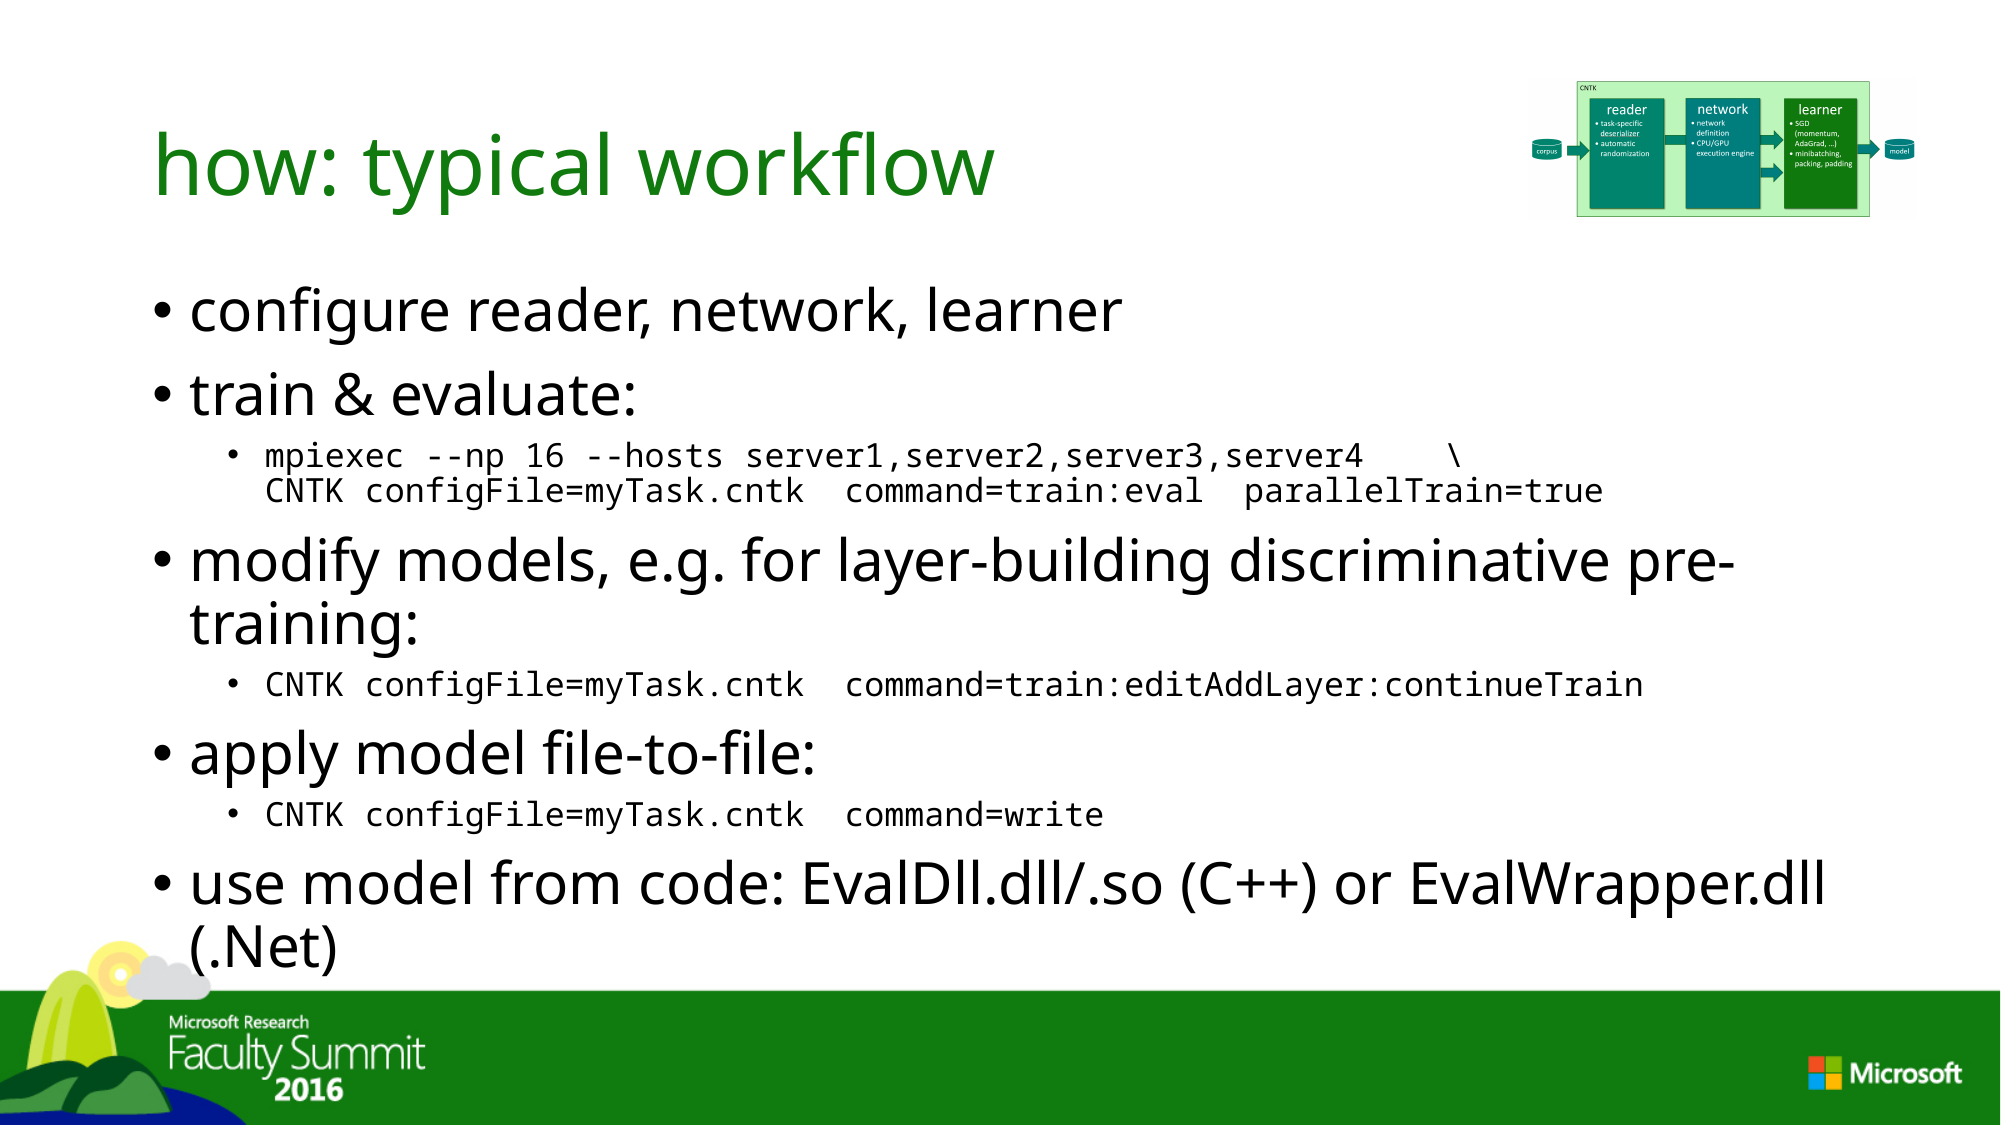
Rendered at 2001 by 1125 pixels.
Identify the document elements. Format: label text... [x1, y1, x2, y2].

list configure reader, network, learner train & evaluate: mpiexec --np 16 --hosts server1,server2,server3,server4 \ CNTK configFile=myTask.cntk command=train:eval parallelTrain=true modify models, e.g. for layer-building discriminative pre-training: CNTK configFile=myTask.cntk command=train:editAddLayer:continueTrain apply model file-to-file: CNTK configFile=myTask.cntk command=write use model from code: EvalDll.dll/.so (C++) or EvalWrapper.dll (.Net) [137, 273, 1955, 891]
title how: typical workflow [137, 59, 1863, 278]
picture [0, 0, 2001, 1125]
